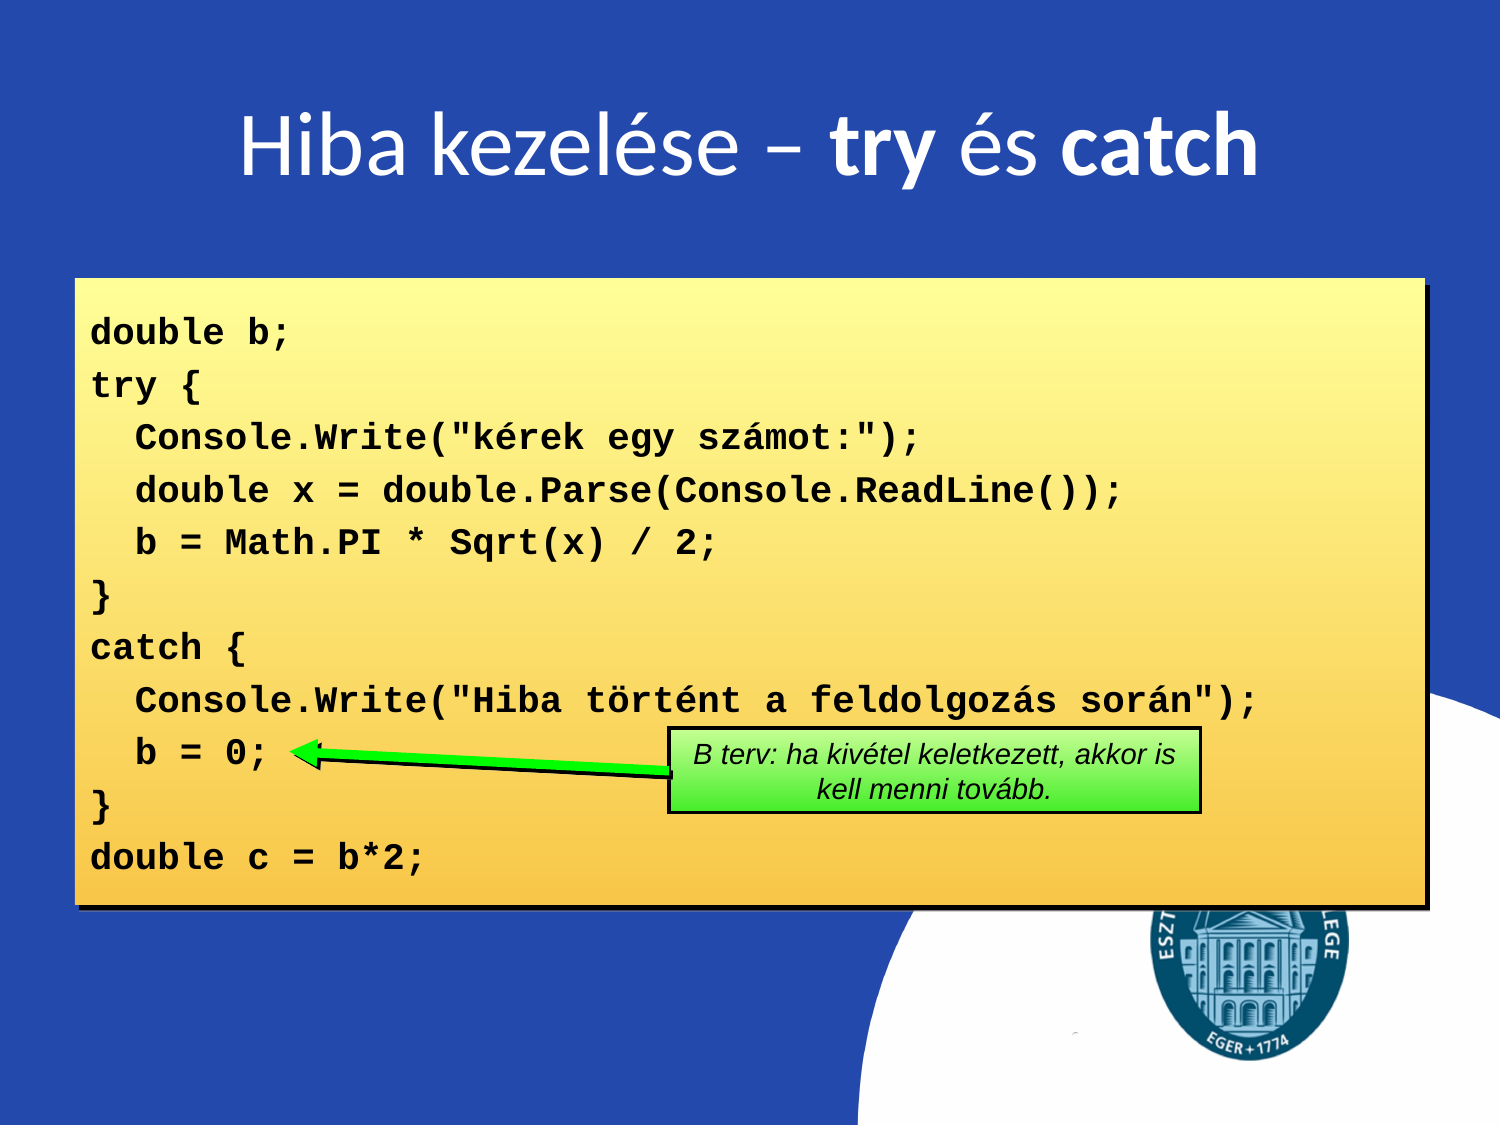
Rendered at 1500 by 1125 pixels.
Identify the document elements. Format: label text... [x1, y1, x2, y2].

title Hiba kezelése – try és catch [75, 45, 1425, 233]
text_box double b; try { Console.Write("kérek egy számot:"); double x = double.Parse(Console.ReadLine()); b = Math.PI * Sqrt(x) / 2; } catch { Console.Write("Hiba történt a feldolgozás során"); b = 0; } double c = b*2; [74, 278, 1425, 905]
text_box B terv: ha kivétel keletkezett, akkor is kell menni tovább. [669, 727, 1201, 813]
text_box [289, 745, 670, 771]
picture [0, 0, 1500, 1125]
